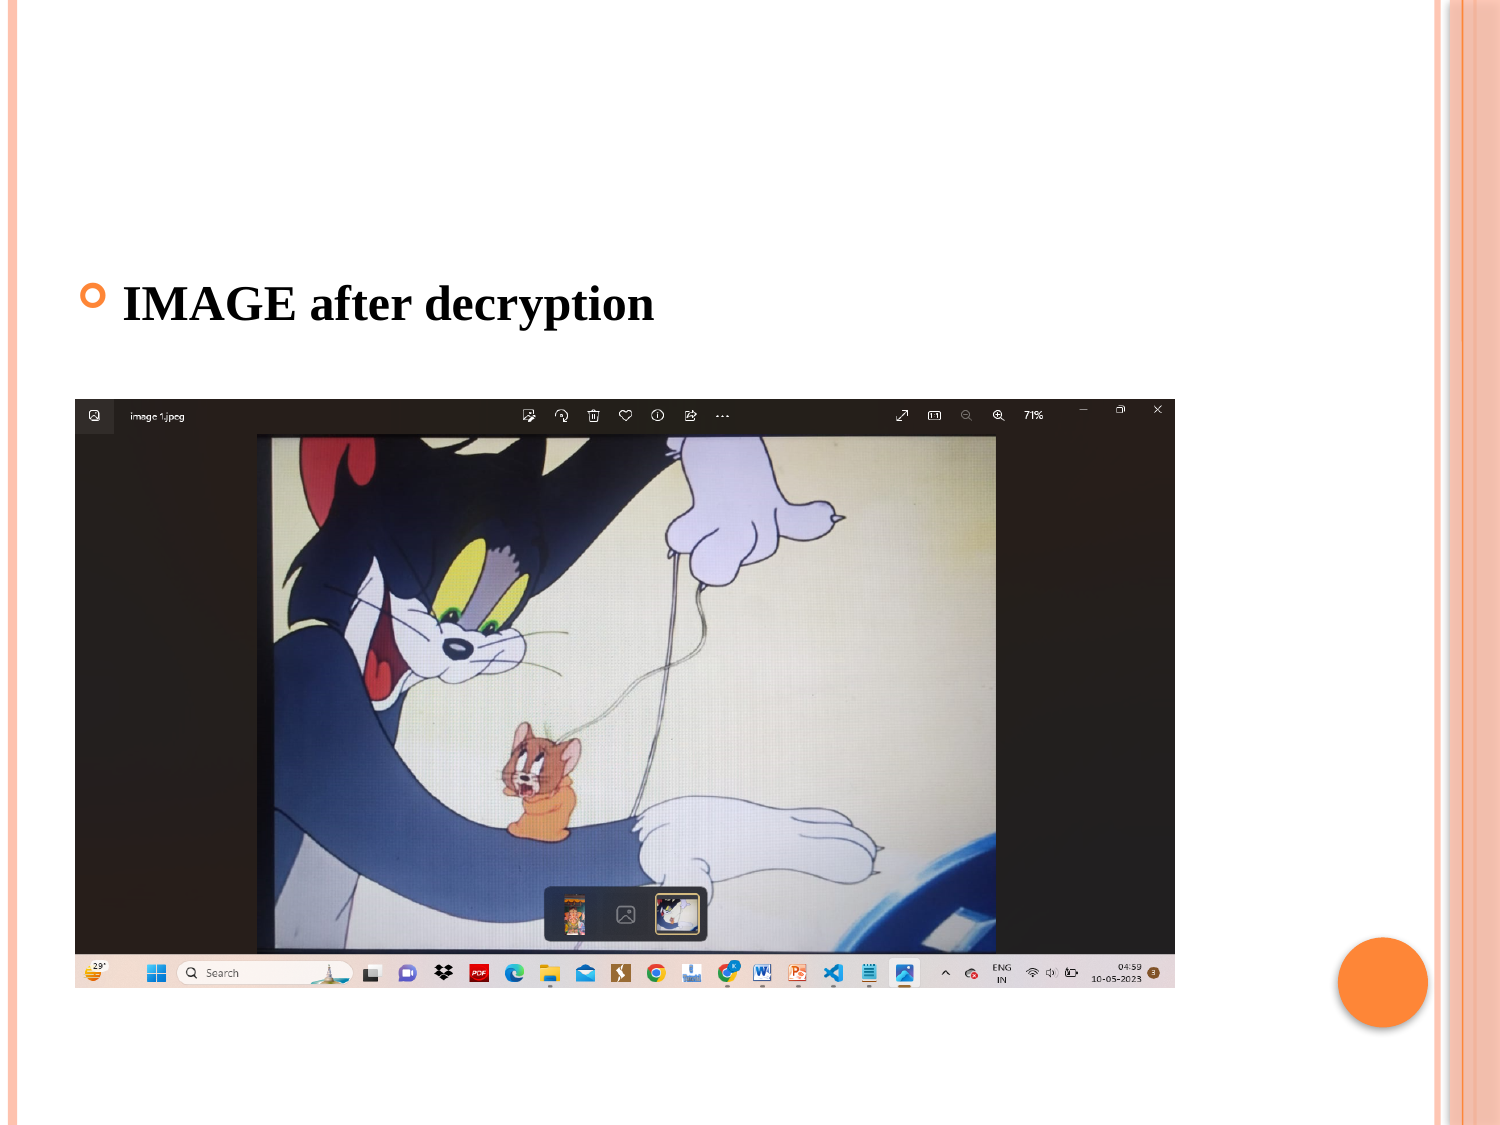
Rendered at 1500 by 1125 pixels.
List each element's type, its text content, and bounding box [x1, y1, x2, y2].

picture [74, 399, 1176, 988]
list IMAGE after decryption [62, 262, 1288, 1062]
